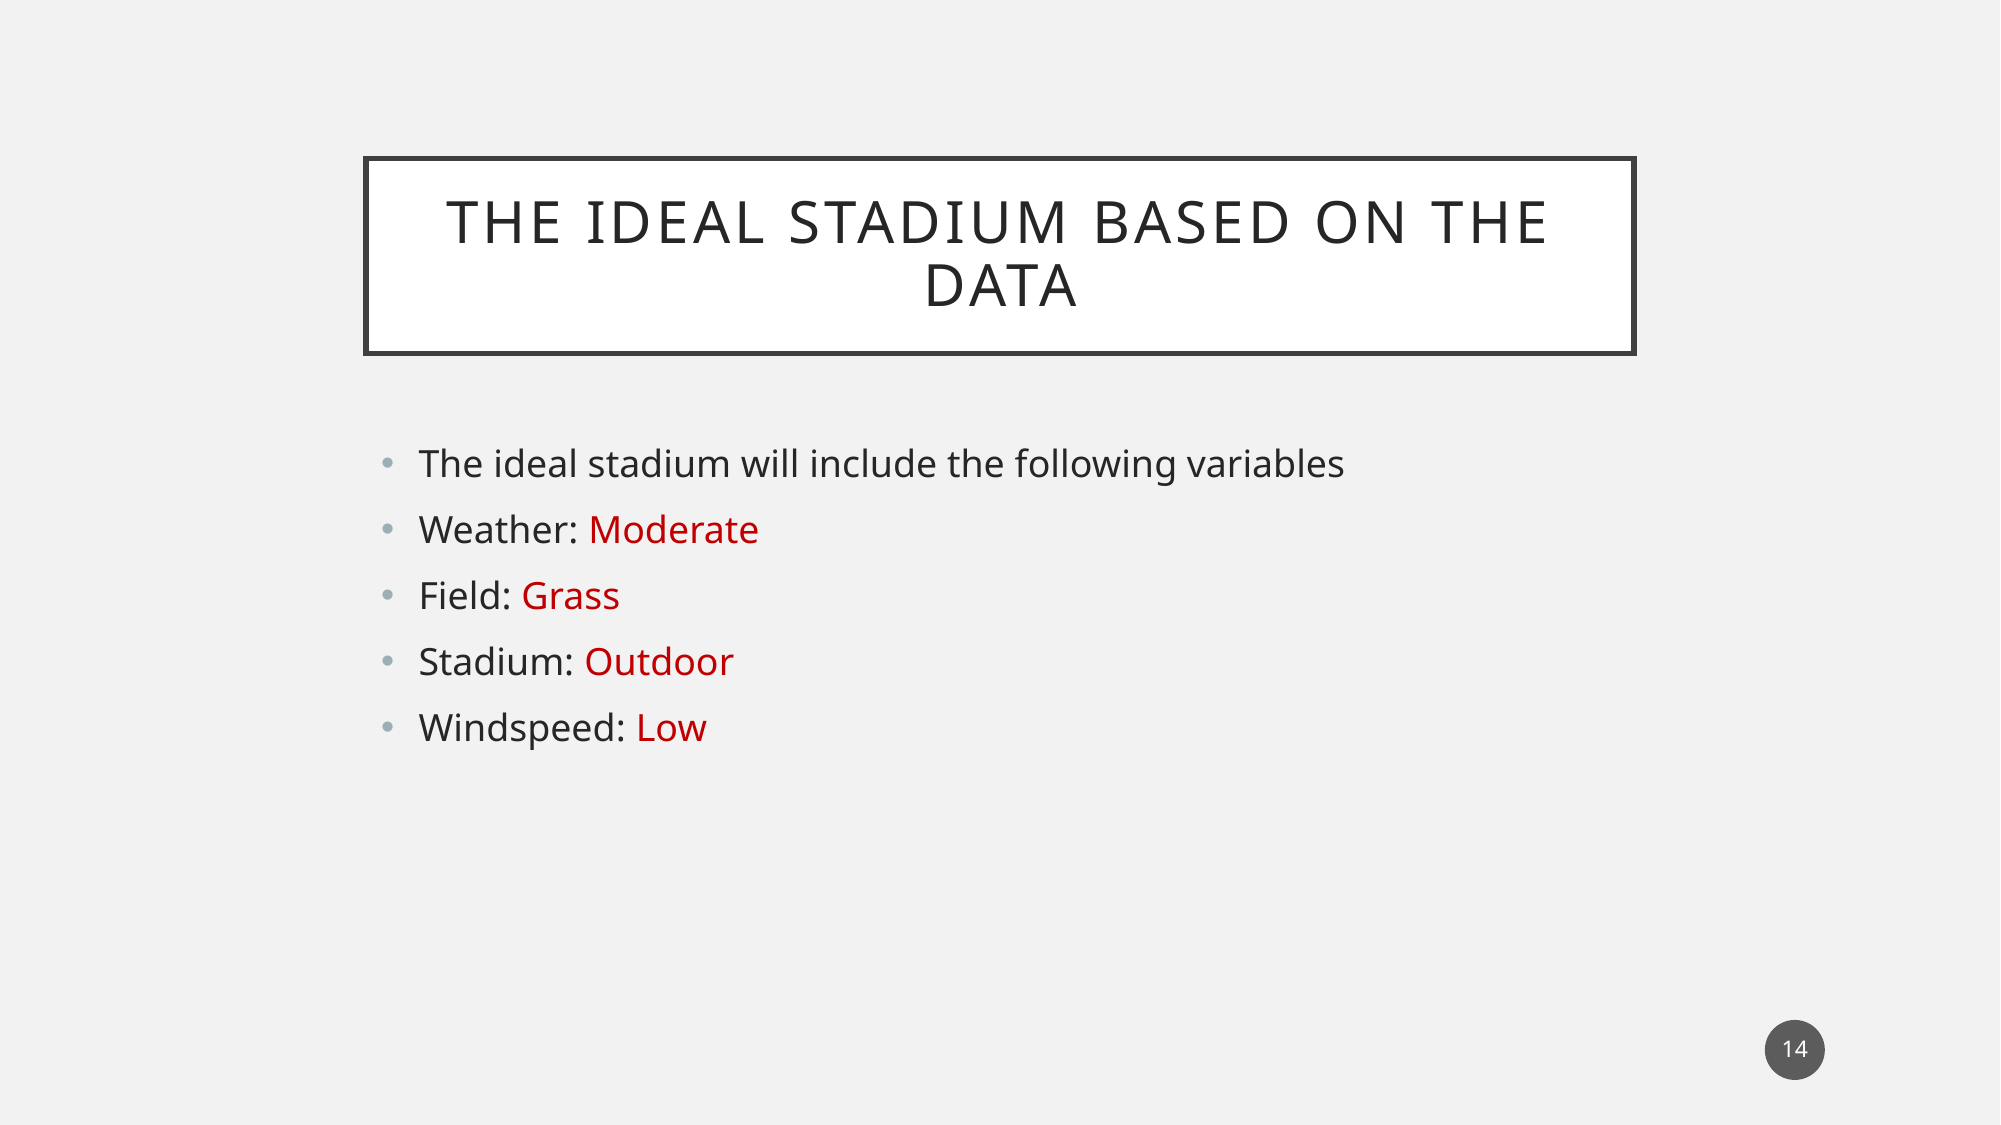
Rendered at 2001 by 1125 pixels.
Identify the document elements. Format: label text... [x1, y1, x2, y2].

list The ideal stadium will include the following variables Weather: Moderate Field: Grass Stadium: Outdoor Windspeed: Low [366, 432, 1634, 942]
title The Ideal Stadium Based on the Data [363, 156, 1637, 356]
slide_number 14 [1764, 1019, 1825, 1080]
